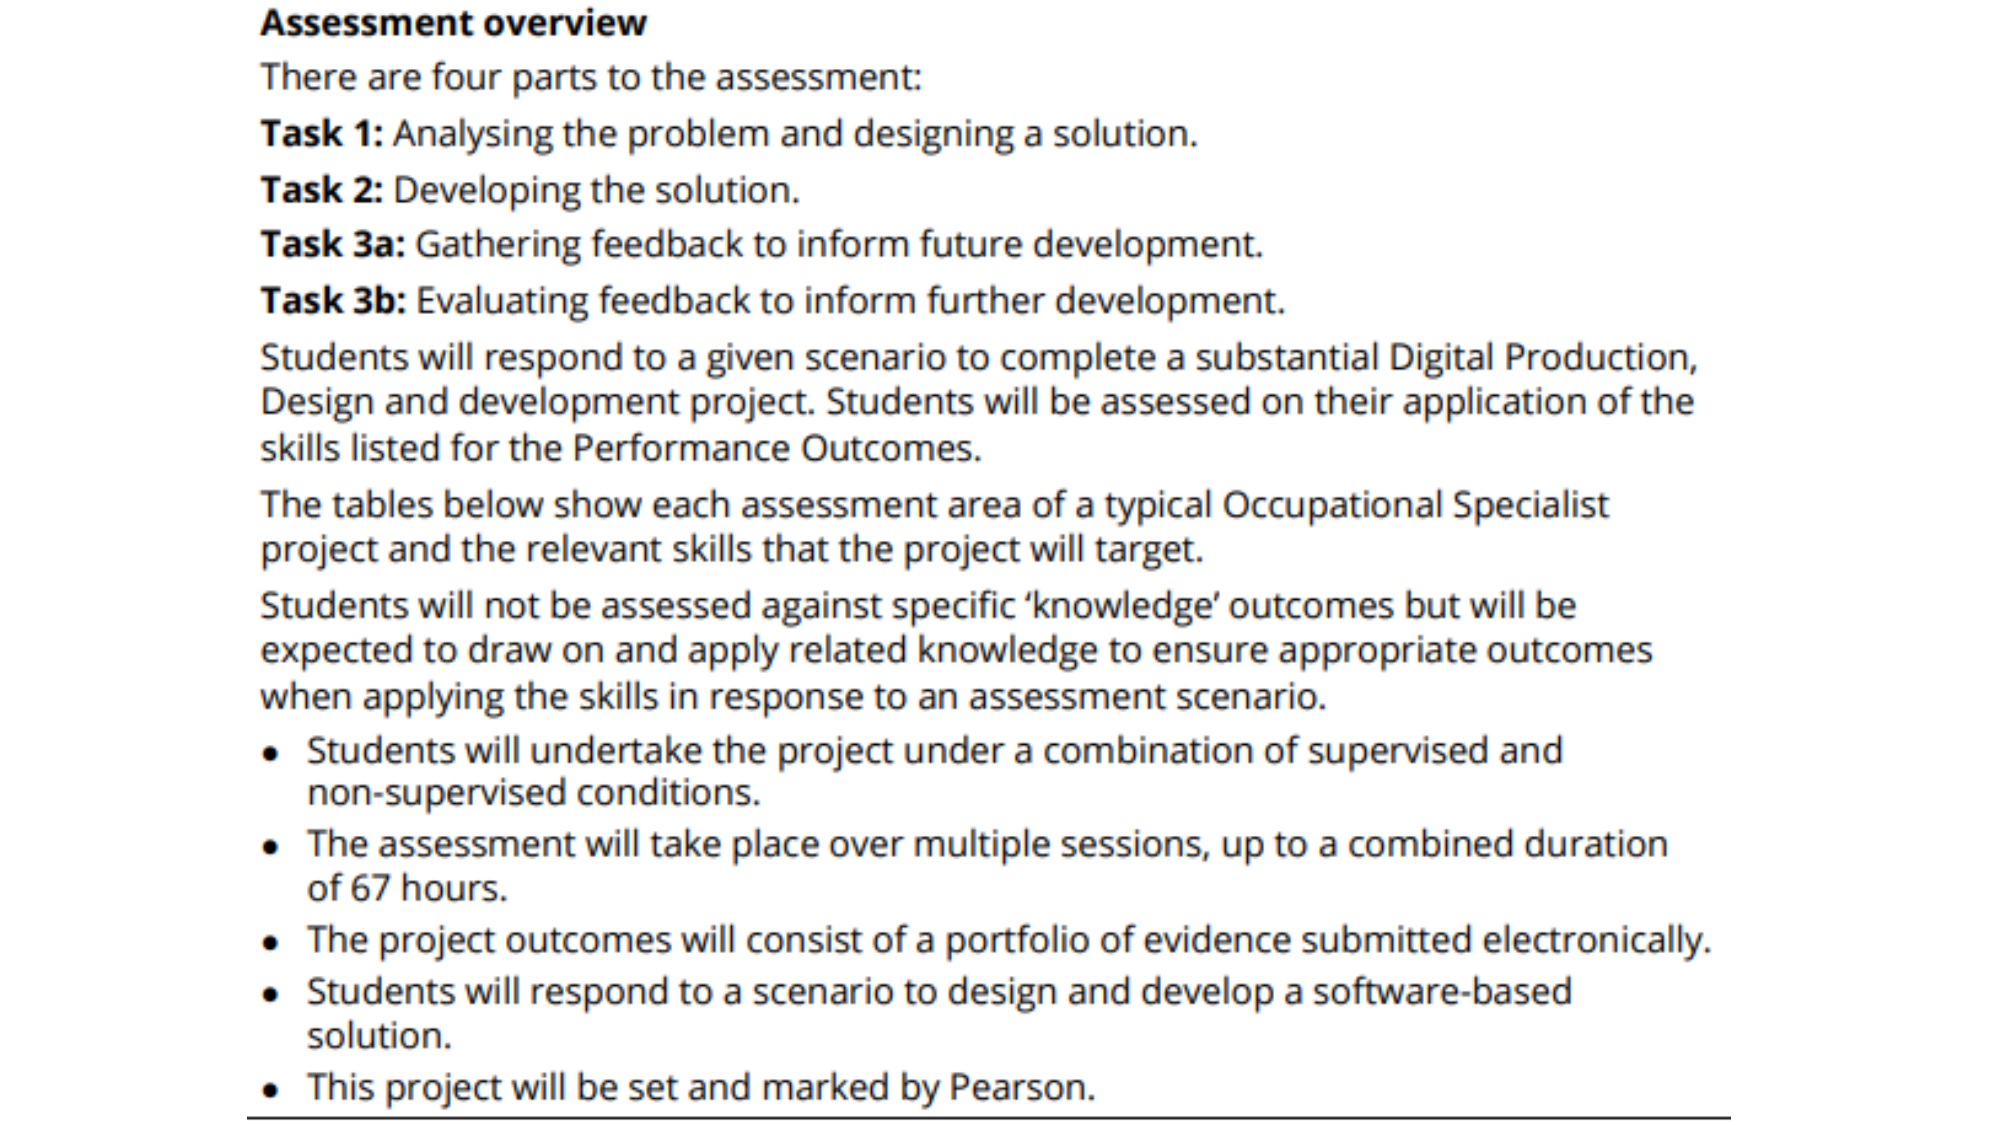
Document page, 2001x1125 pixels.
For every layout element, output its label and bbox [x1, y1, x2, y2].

picture [246, 0, 1731, 1125]
